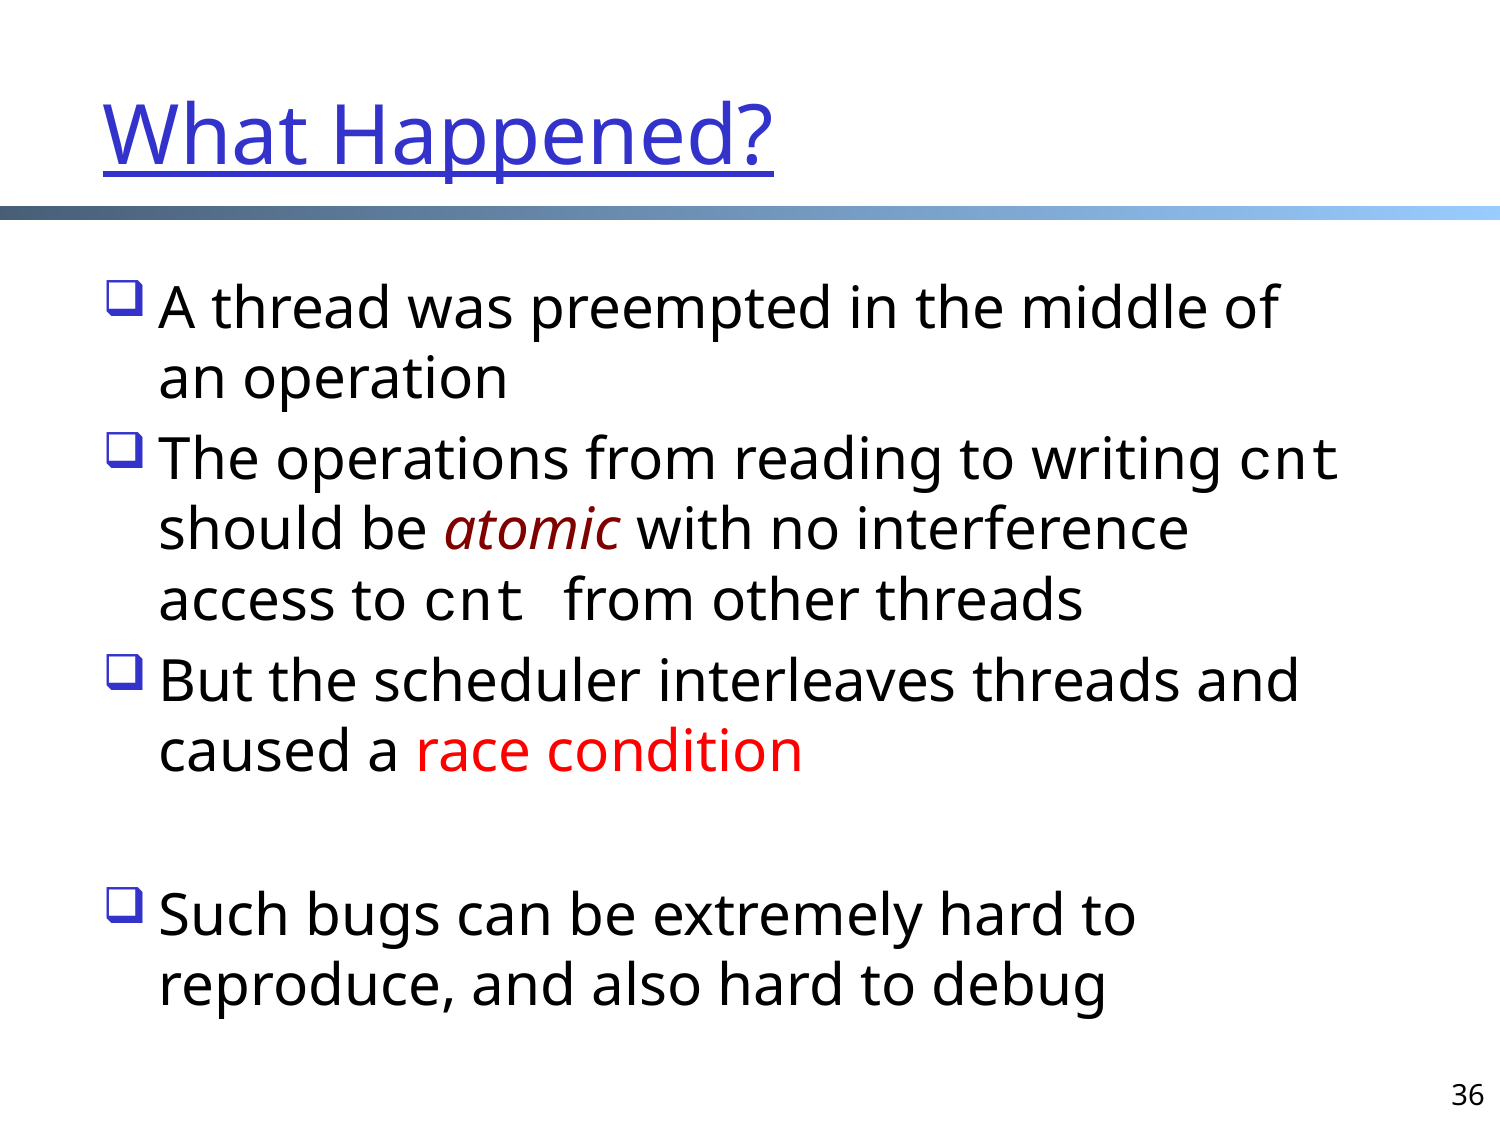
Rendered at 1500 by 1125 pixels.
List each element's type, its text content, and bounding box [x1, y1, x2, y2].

title What Happened? [87, 37, 1363, 225]
list A thread was preempted in the middle of an operation The operations from reading to writing cnt should be atomic with no interference access to cnt from other threads But the scheduler interleaves threads and caused a race condition Such bugs can be extremely hard to reproduce, and also hard to debug [87, 262, 1363, 1025]
slide_number 36 [1424, 1068, 1500, 1125]
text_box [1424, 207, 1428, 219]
